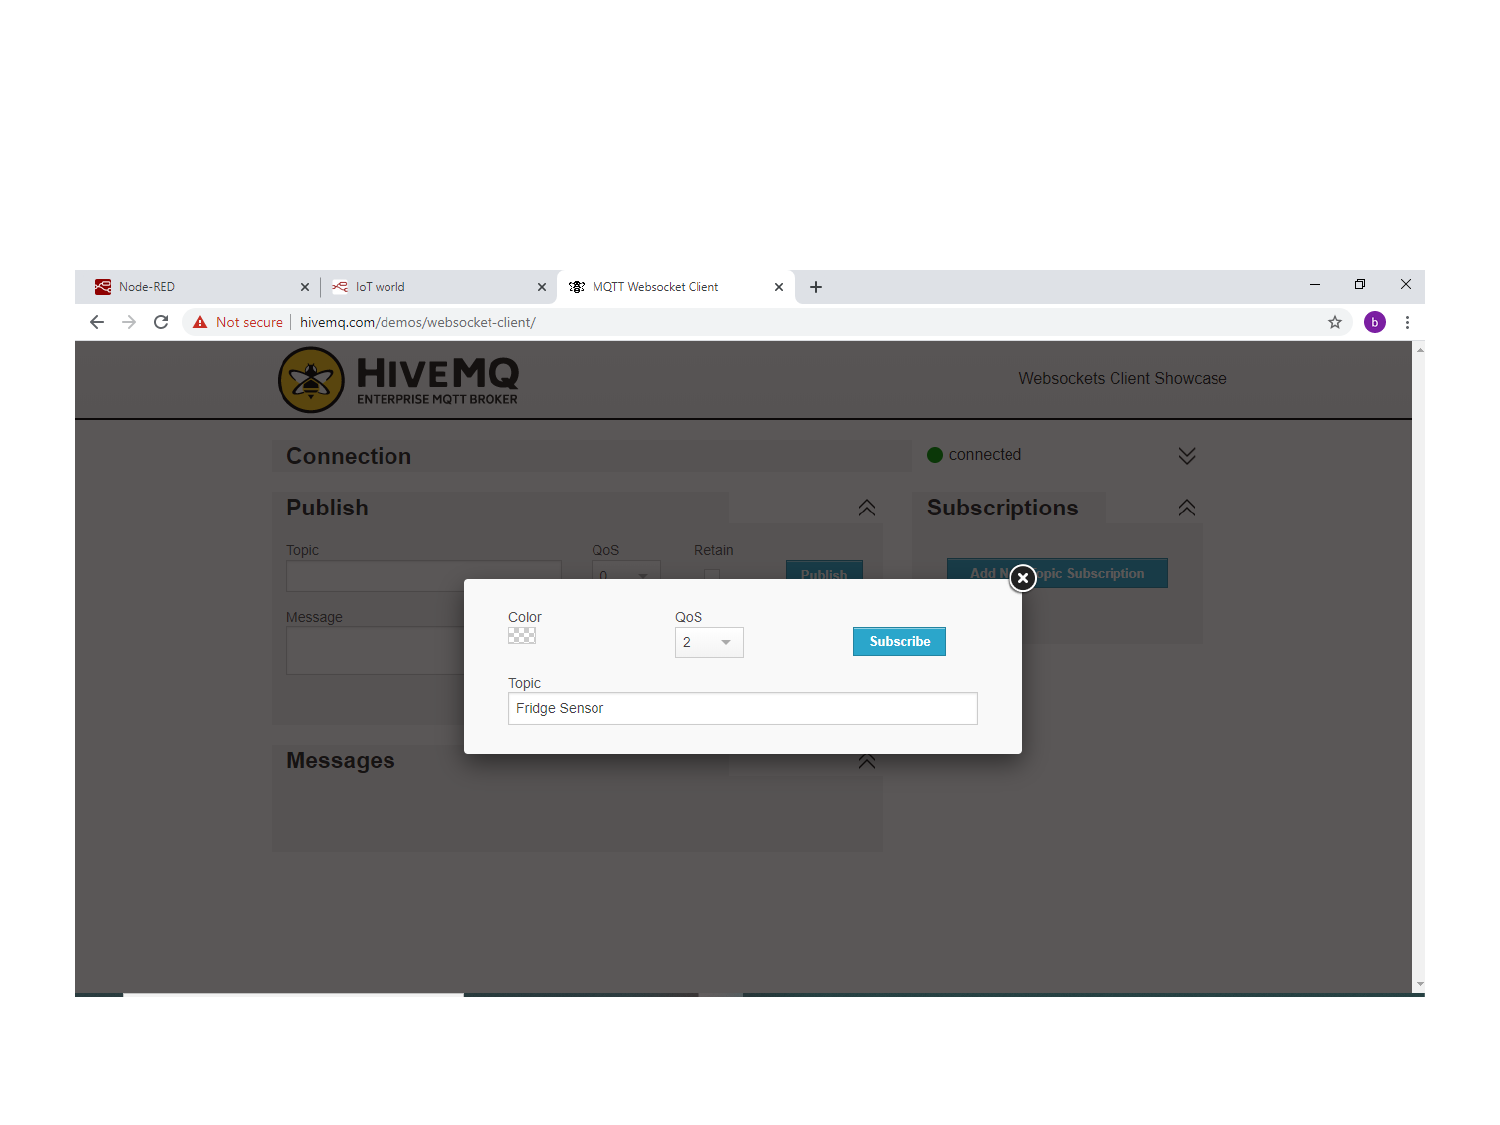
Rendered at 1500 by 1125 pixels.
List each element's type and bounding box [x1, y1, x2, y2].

list [74, 270, 1426, 997]
